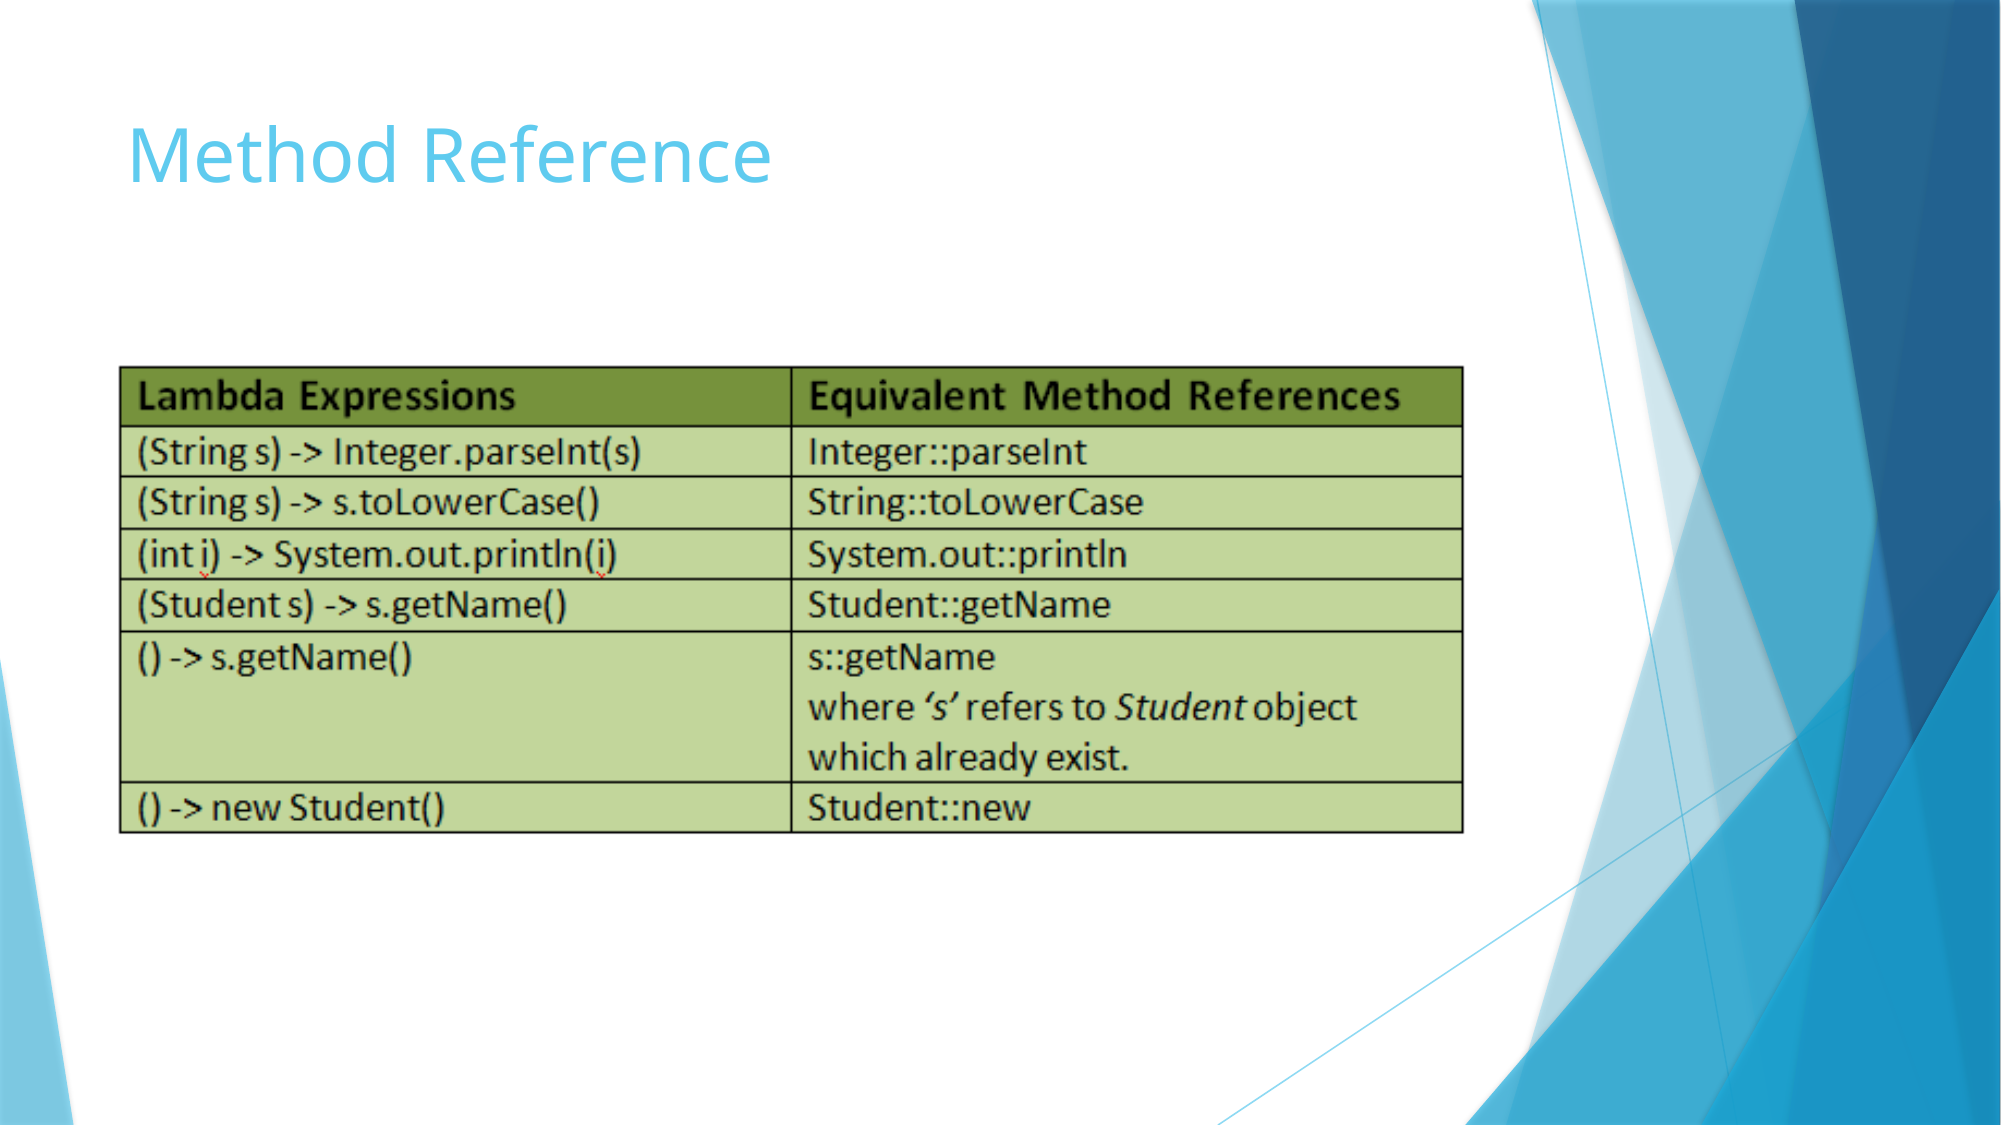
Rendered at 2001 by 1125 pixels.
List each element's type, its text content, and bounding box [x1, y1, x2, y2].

title Method Reference [111, 99, 1522, 317]
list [110, 358, 1473, 845]
